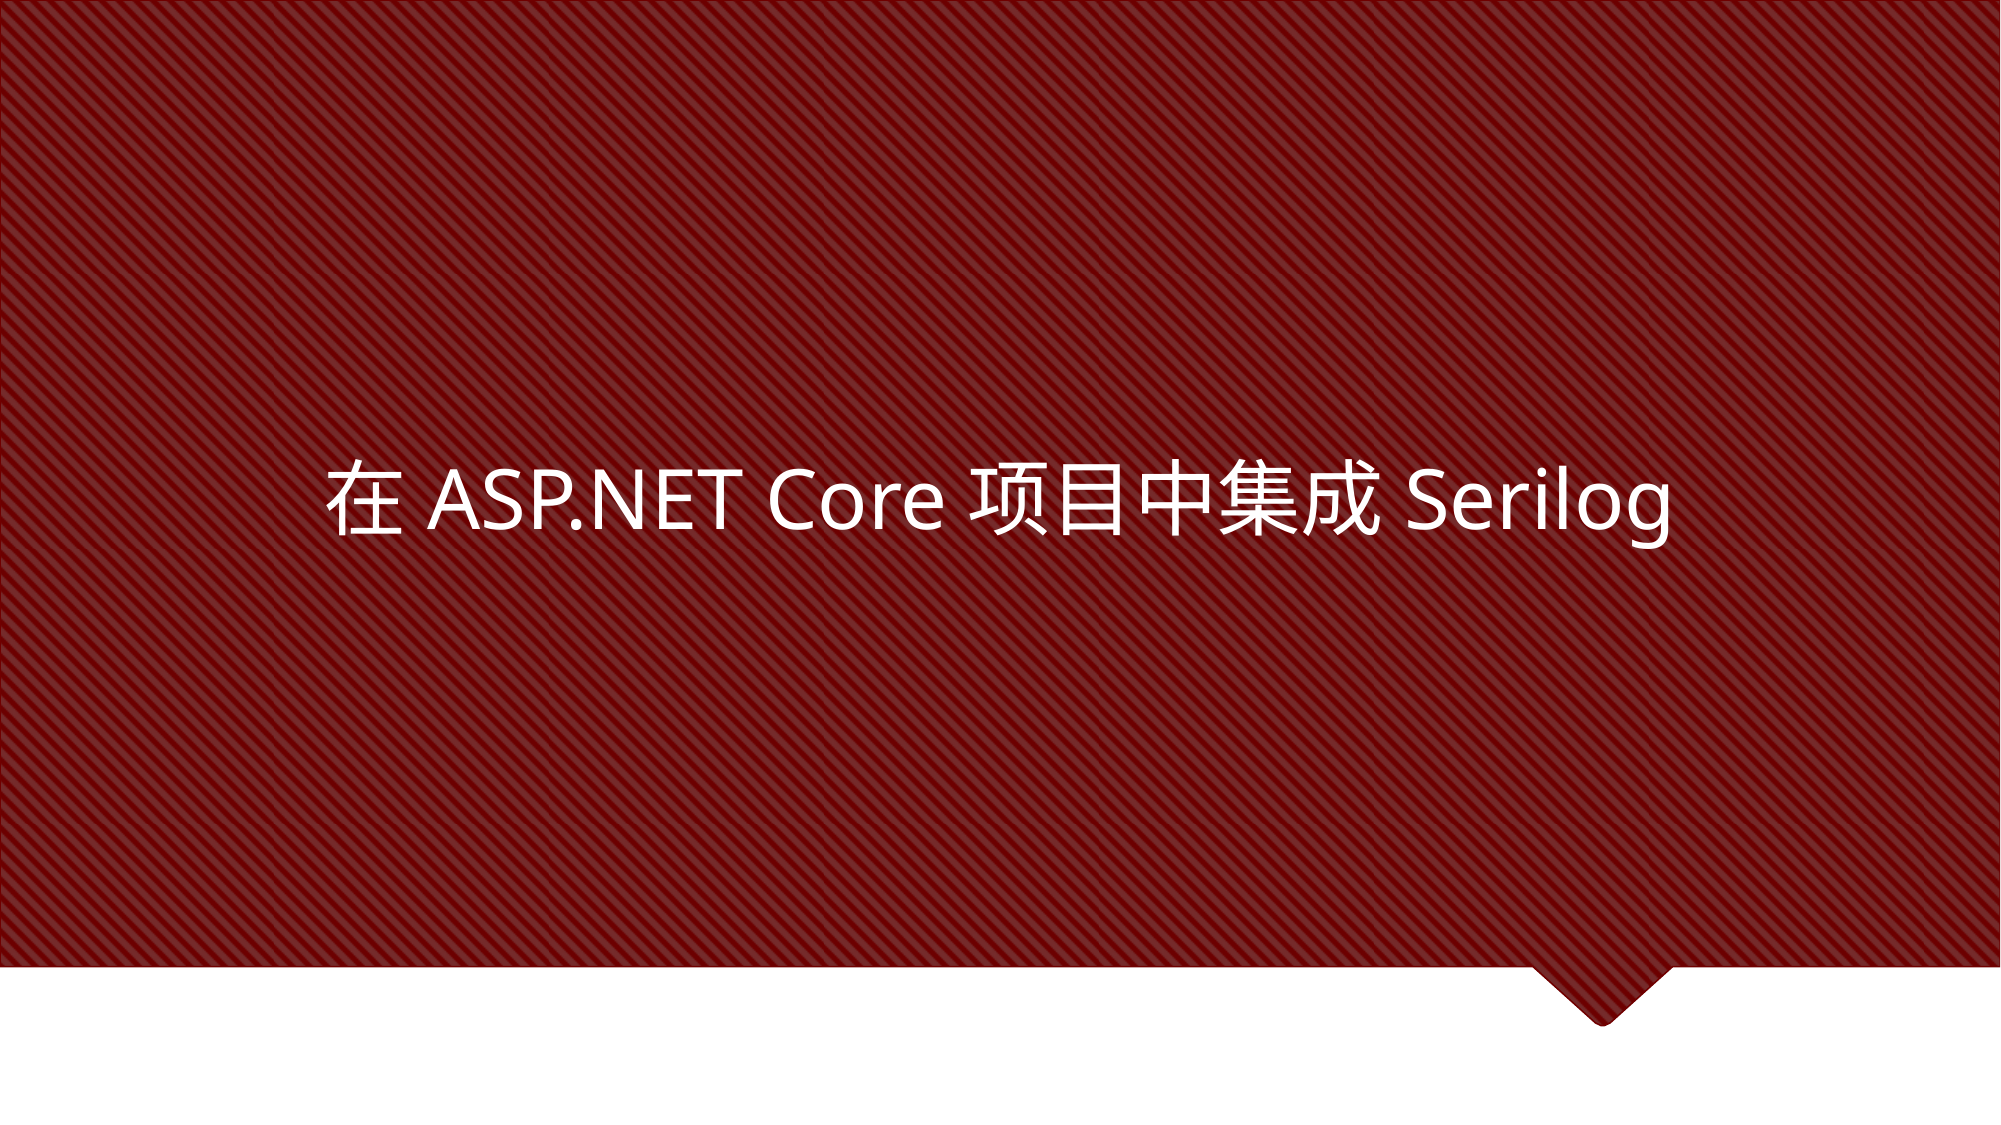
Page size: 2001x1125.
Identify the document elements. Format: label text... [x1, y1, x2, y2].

title 在ASP.NET Core项目中集成Serilog [74, 74, 1926, 919]
